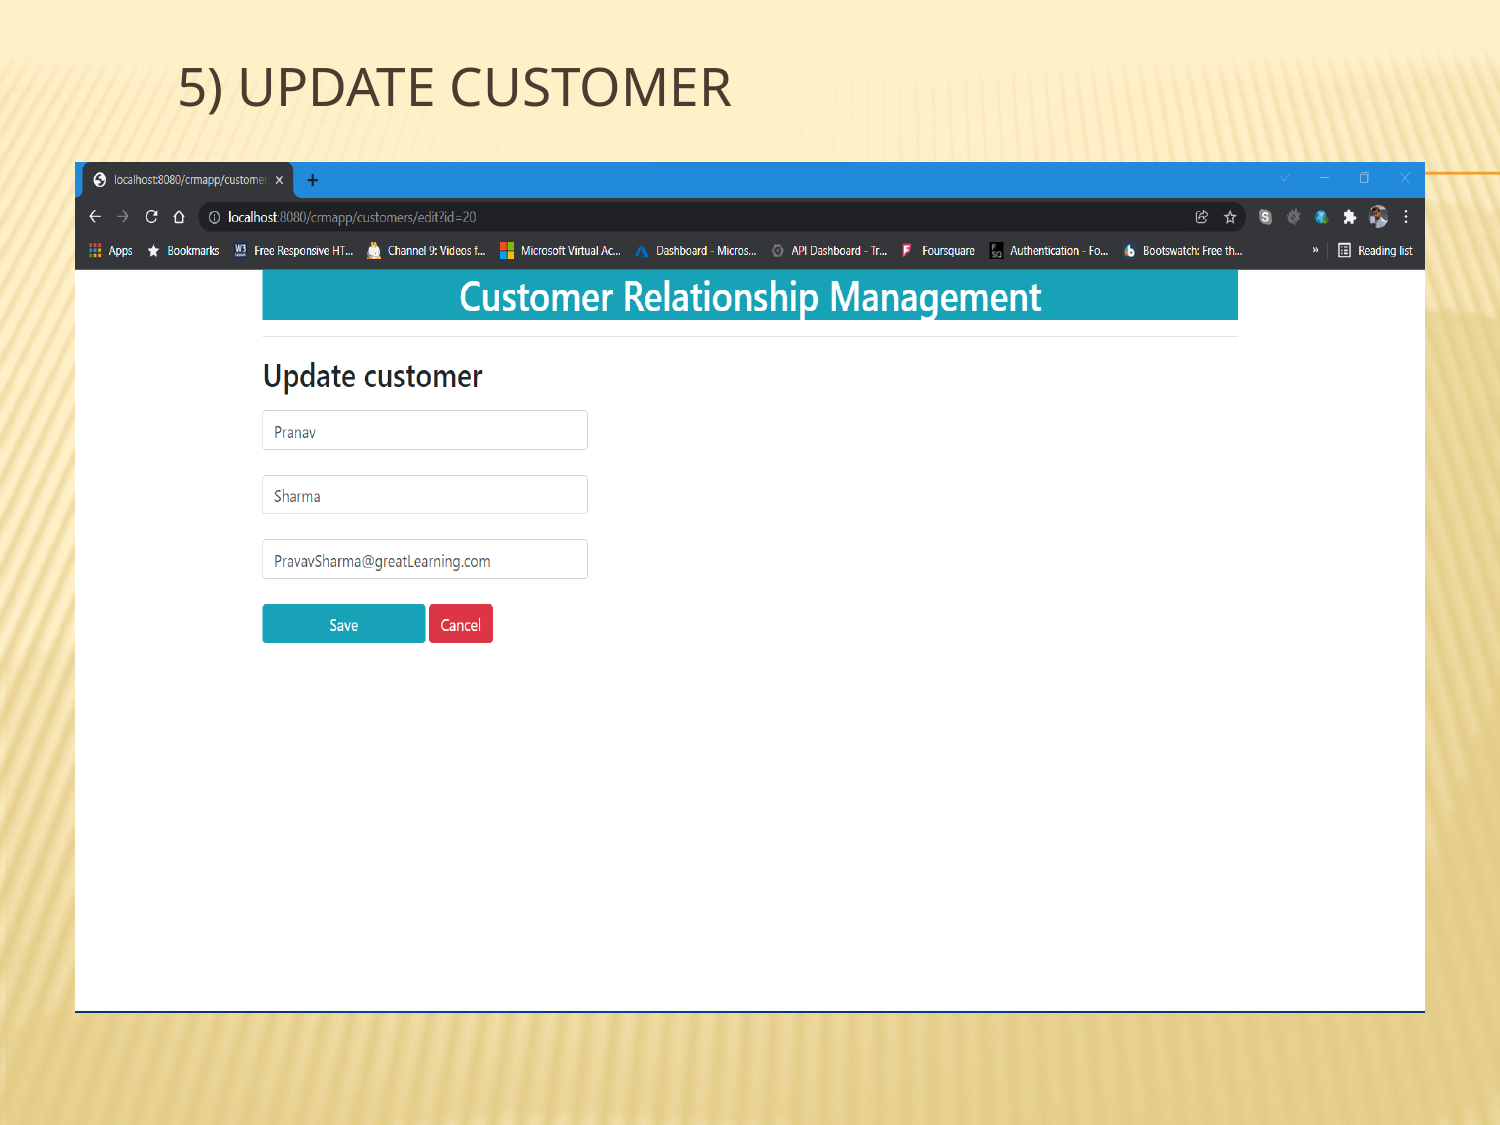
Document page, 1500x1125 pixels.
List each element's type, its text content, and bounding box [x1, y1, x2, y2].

title 5) Update Customer [162, 45, 975, 125]
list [74, 162, 1426, 1013]
